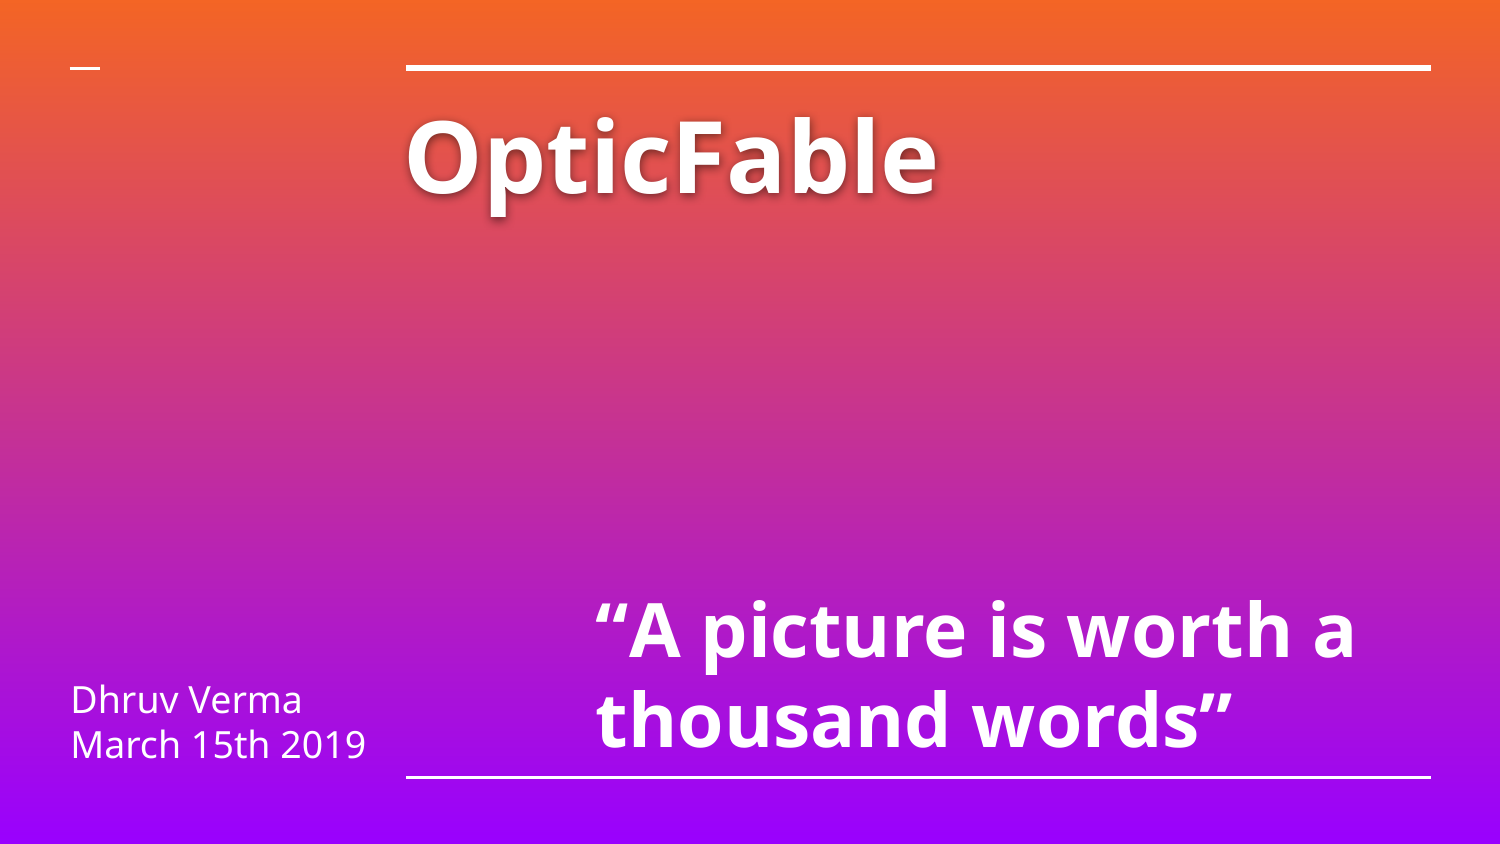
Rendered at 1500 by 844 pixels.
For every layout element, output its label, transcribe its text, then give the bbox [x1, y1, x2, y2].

text_box Dhruv Verma March 15th 2019 [55, 660, 493, 778]
title OpticFable [389, 78, 1428, 274]
subtitle “A picture is worth a thousand words” [580, 602, 1445, 778]
